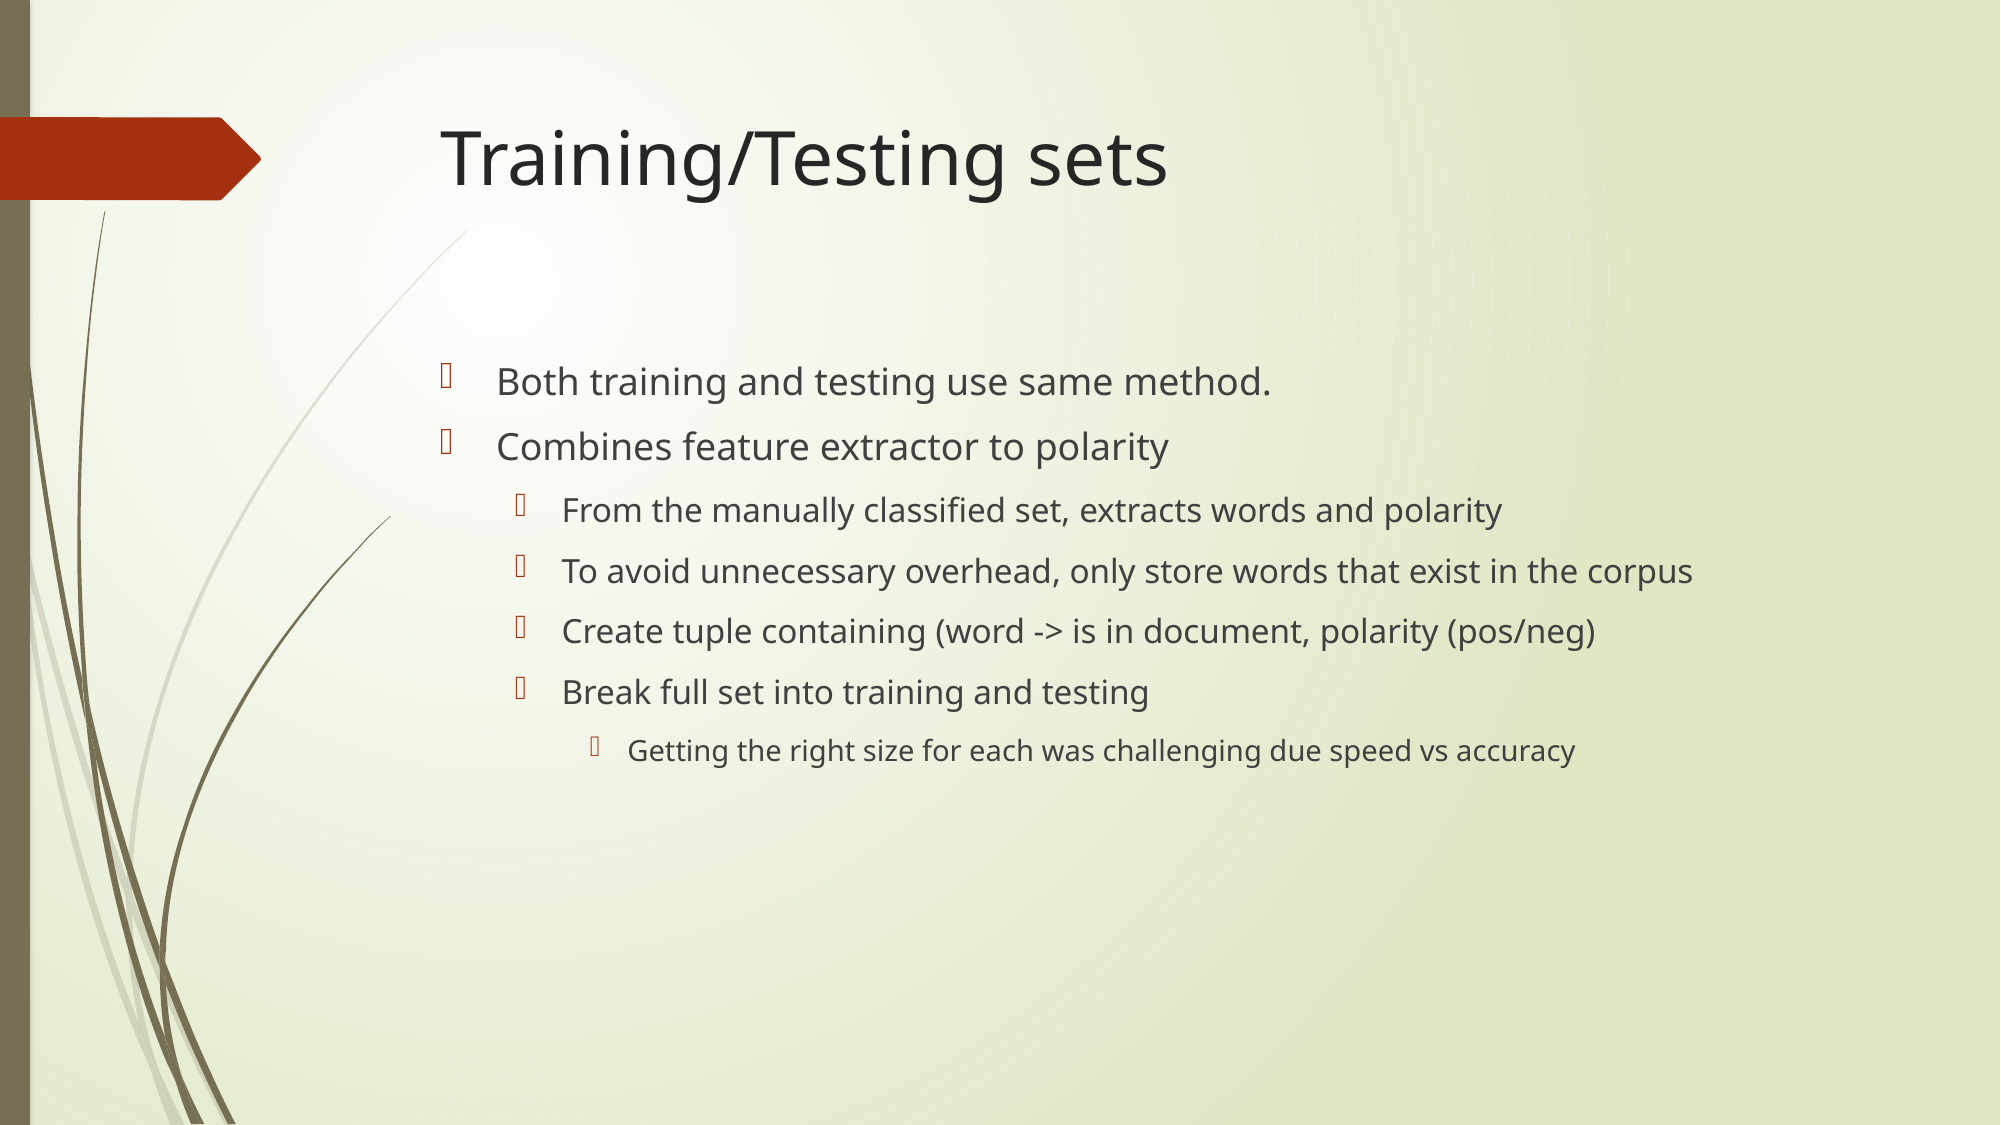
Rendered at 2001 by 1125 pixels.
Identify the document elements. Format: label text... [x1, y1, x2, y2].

list Both training and testing use same method. Combines feature extractor to polarity From the manually classified set, extracts words and polarity To avoid unnecessary overhead, only store words that exist in the corpus Create tuple containing (word -> is in document, polarity (pos/neg) Break full set into training and testing Getting the right size for each was challenging due speed vs accuracy [424, 350, 1888, 1008]
title Training/Testing sets [425, 102, 1888, 313]
